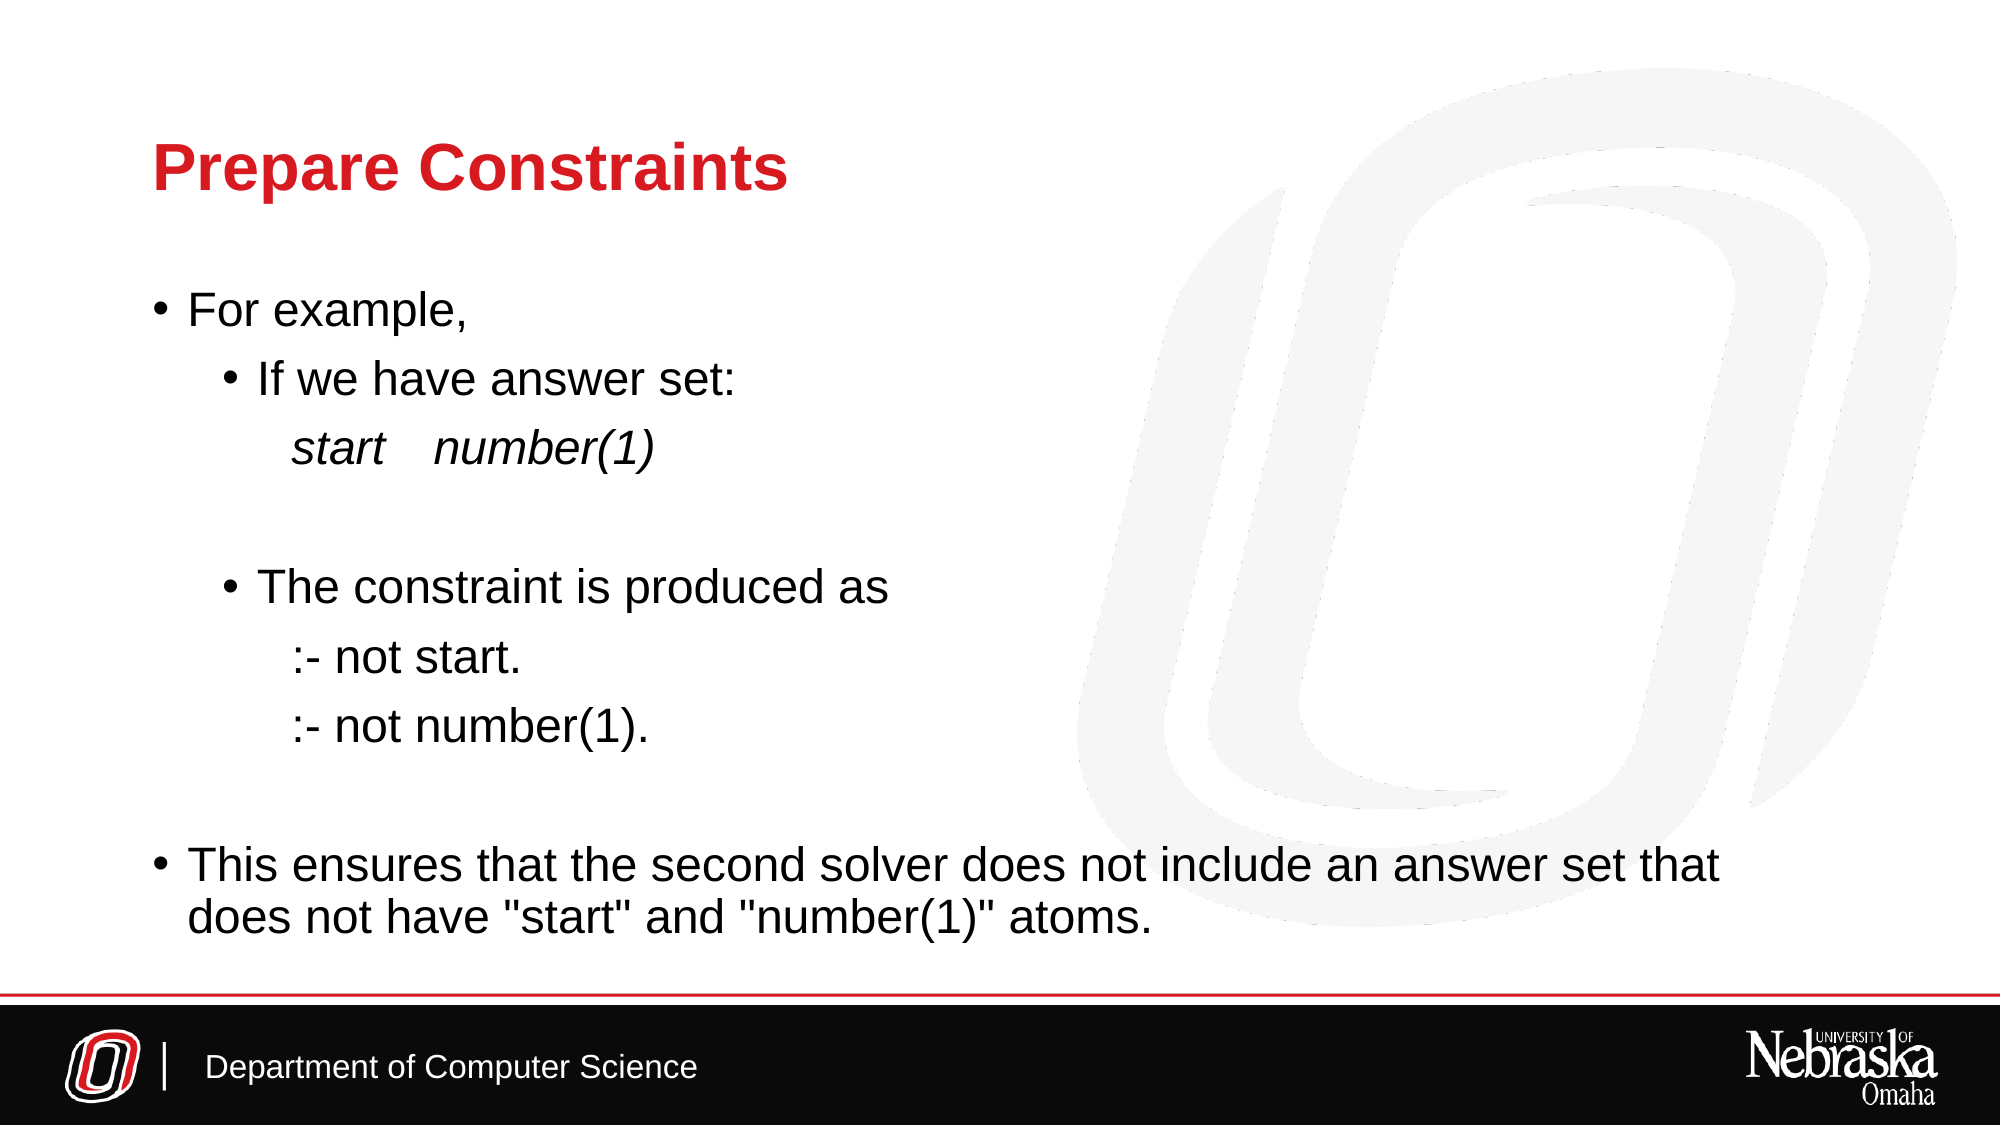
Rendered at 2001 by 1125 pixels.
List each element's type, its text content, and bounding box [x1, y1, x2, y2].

text_box For example, If we have answer set: start number(1) The constraint is produced as :- not start. :- not number(1). This ensures that the second solver does not include an answer set that does not have "start" and "number(1)" atoms. [137, 277, 1863, 955]
text_box Department of Computer Science [189, 1035, 1672, 1095]
text_box Prepare Constraints [137, 59, 1863, 277]
